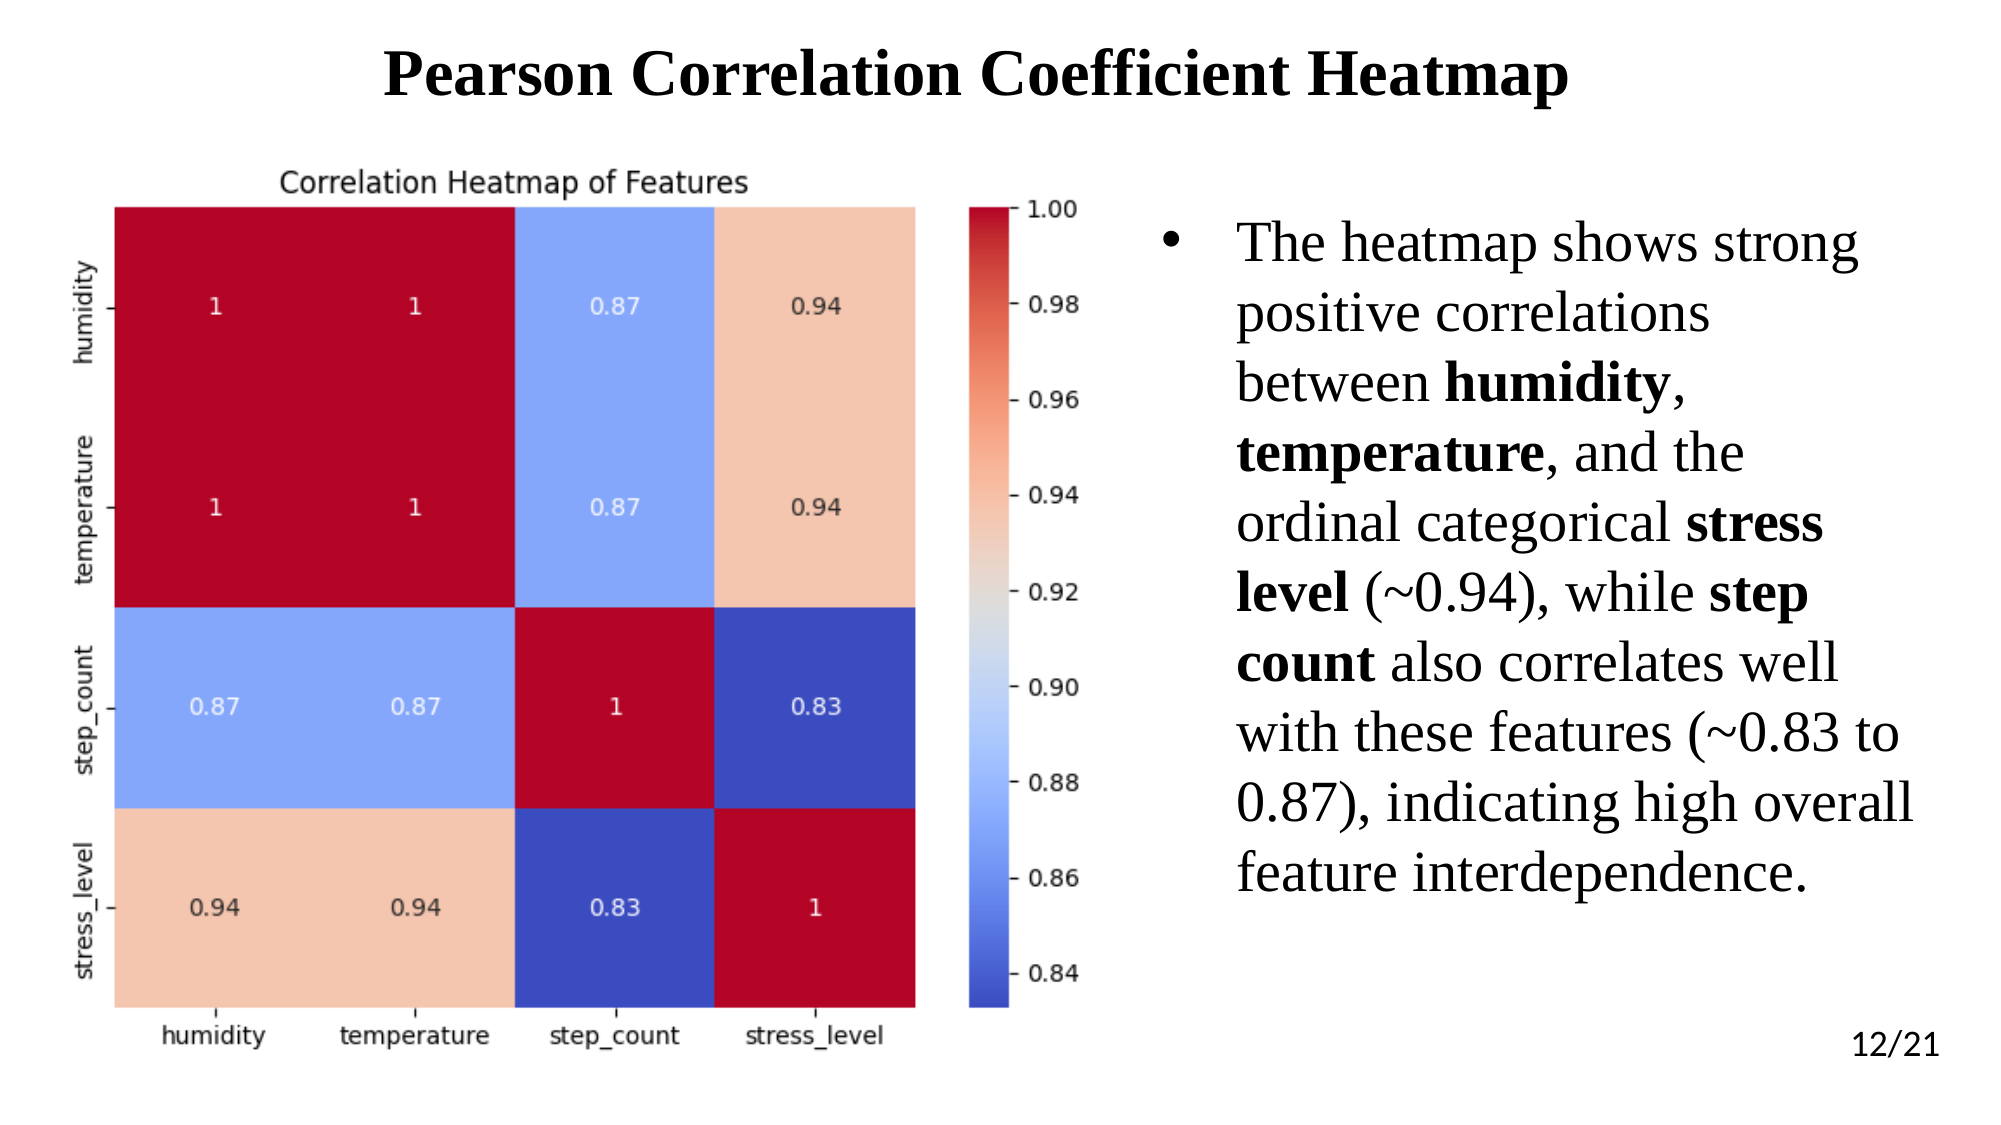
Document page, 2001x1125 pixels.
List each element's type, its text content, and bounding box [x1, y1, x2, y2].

text_box 12/21 [1835, 1011, 1956, 1072]
picture [56, 152, 1096, 1067]
text_box Pearson Correlation Coefficient Heatmap [368, 21, 1681, 116]
text_box The heatmap shows strong positive correlations between humidity, temperature, and the ordinal categorical stress level (~0.94), while step count also correlates well with these features (~0.83 to 0.87), indicating high overall feature interdependence. [1146, 195, 1932, 911]
